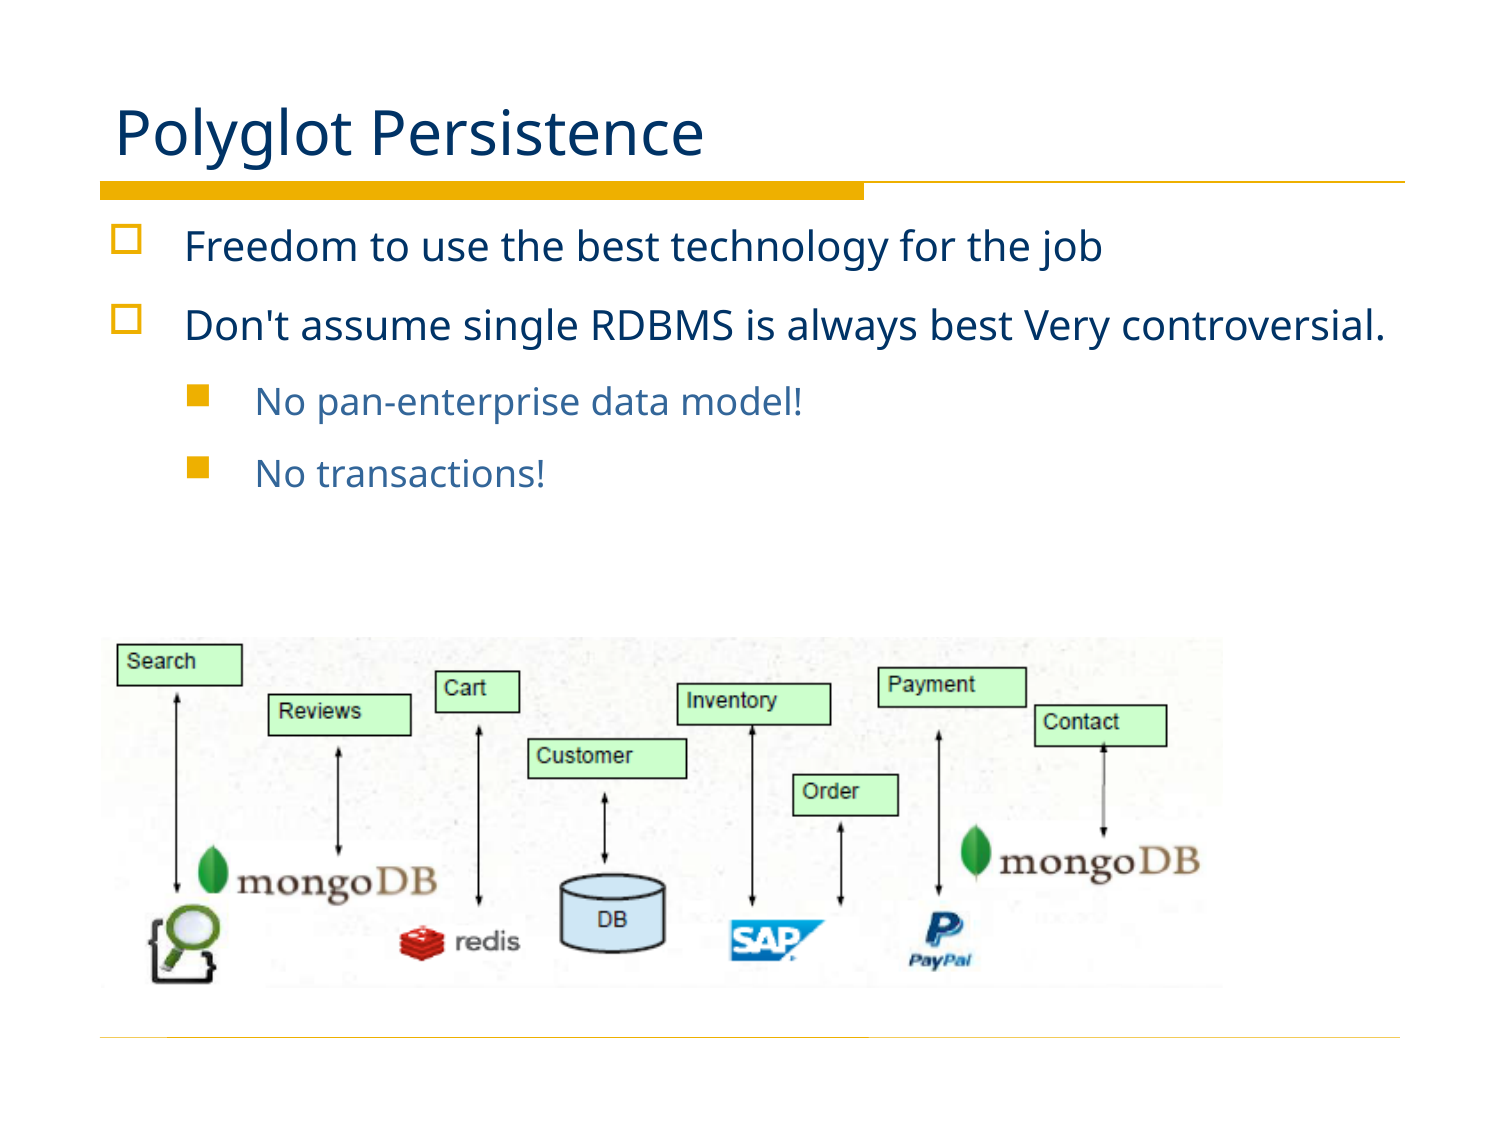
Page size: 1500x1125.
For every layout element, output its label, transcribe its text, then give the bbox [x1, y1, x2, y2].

title Polyglot Persistence [99, 24, 1413, 175]
list Freedom to use the best technology for the job Don't assume single RDBMS is always best Very controversial. No pan-enterprise data model! No transactions! [92, 212, 1406, 538]
picture [101, 637, 1223, 988]
